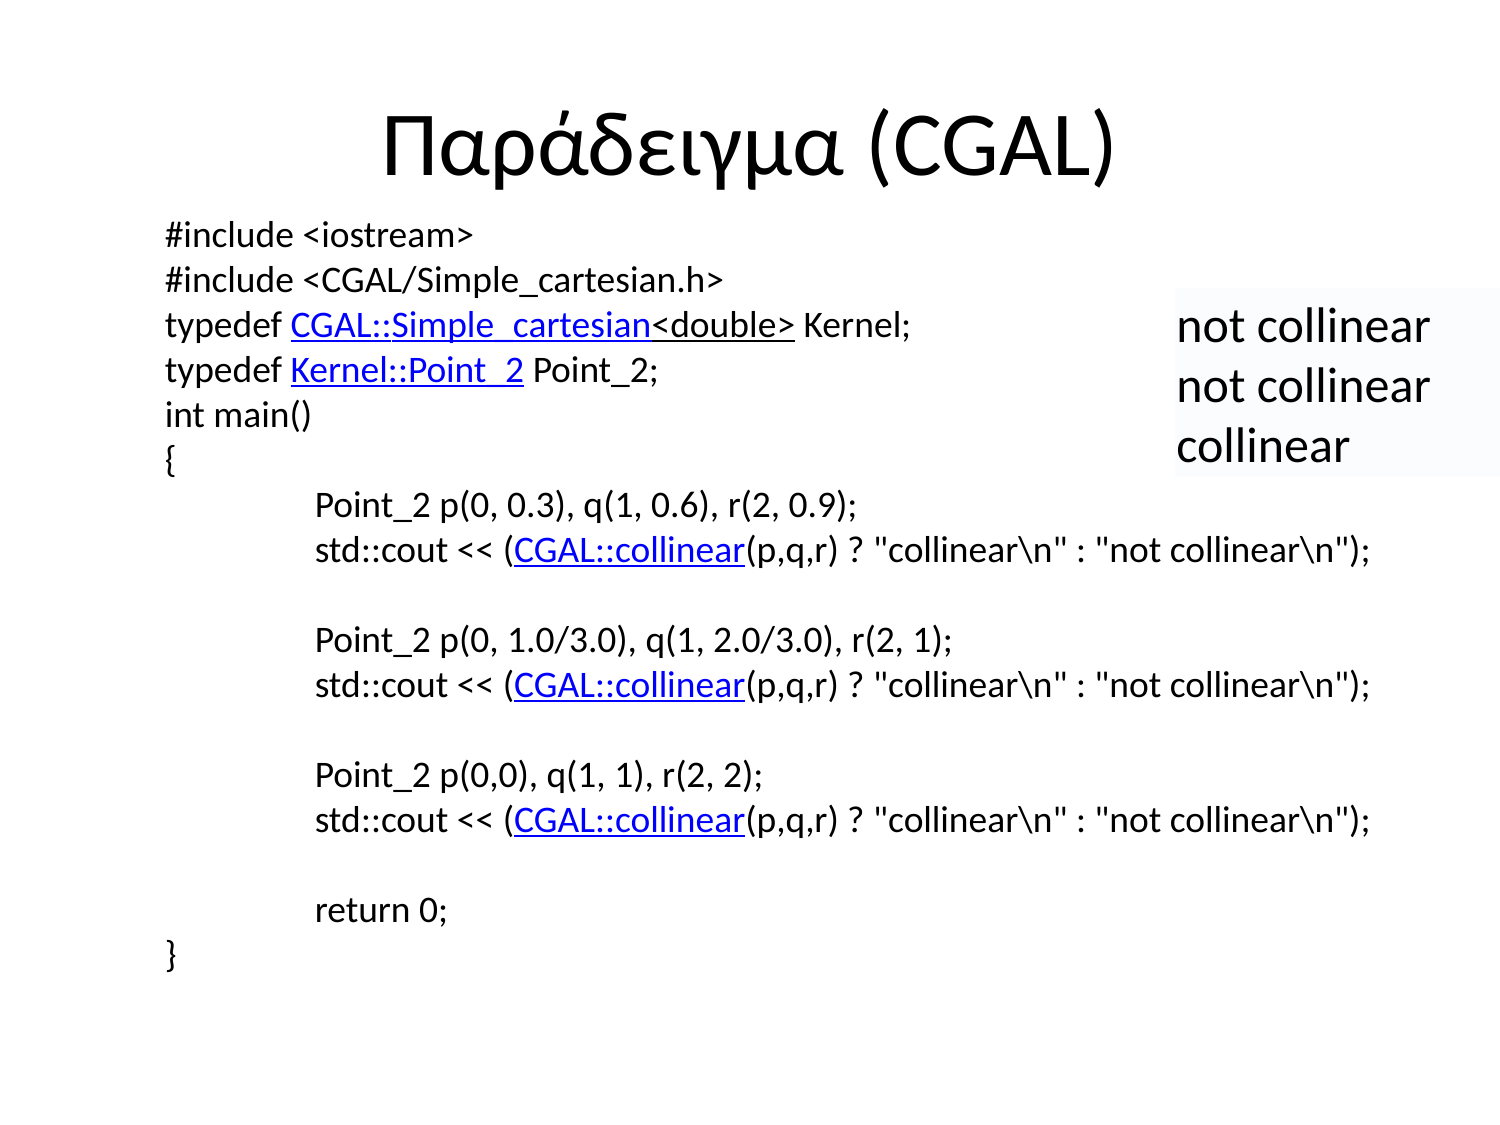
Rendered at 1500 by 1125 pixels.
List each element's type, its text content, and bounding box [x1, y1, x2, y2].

text_box not collinear not collinear collinear [1175, 288, 1500, 477]
text_box #include <iostream> #include <CGAL/Simple_cartesian.h> typedef CGAL::Simple_cartesian<double> Kernel; typedef Kernel::Point_2 Point_2; int main() { Point_2 p(0, 0.3), q(1, 0.6), r(2, 0.9); std::cout << (CGAL::collinear(p,q,r) ? "collinear\n" : "not collinear\n"); Point_2 p(0, 1.0/3.0), q(1, 2.0/3.0), r(2, 1); std::cout << (CGAL::collinear(p,q,r) ? "collinear\n" : "not collinear\n"); Point_2 p(0,0), q(1, 1), r(2, 2); std::cout << (CGAL::collinear(p,q,r) ? "collinear\n" : "not collinear\n"); return 0; } [149, 202, 1425, 983]
title Παράδειγμα (CGAL) [75, 45, 1425, 233]
